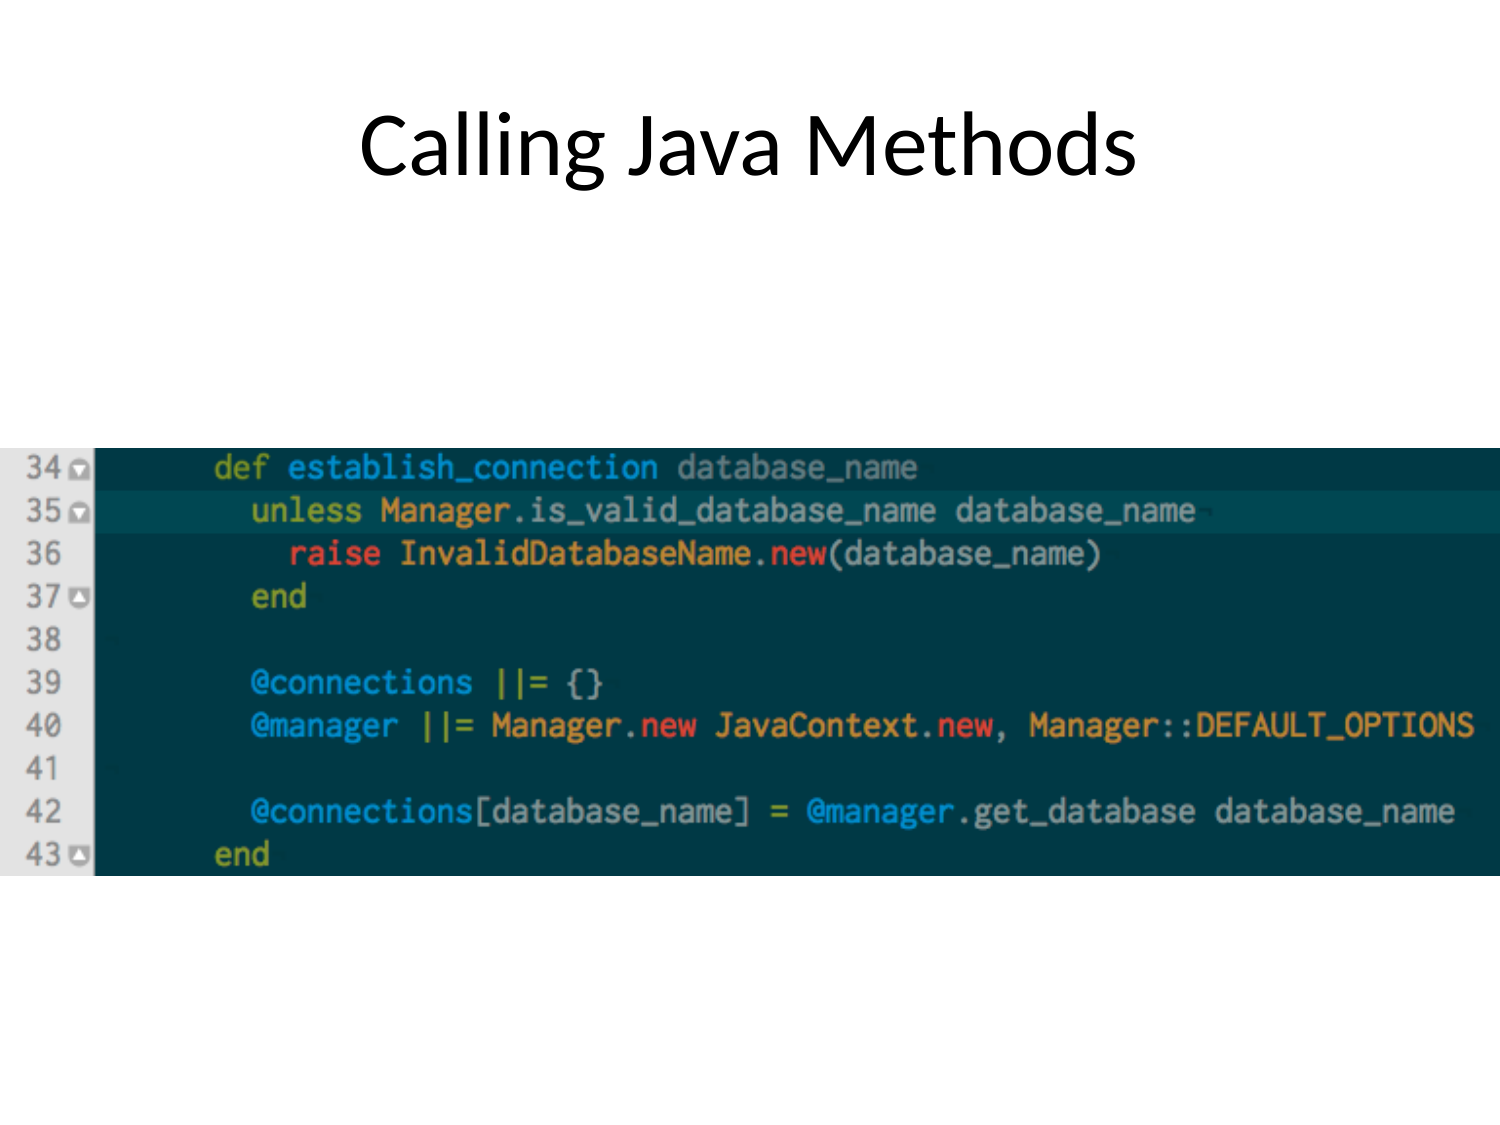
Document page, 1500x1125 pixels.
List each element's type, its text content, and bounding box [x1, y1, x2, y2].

picture [0, 448, 1500, 876]
title Calling Java Methods [75, 45, 1425, 233]
